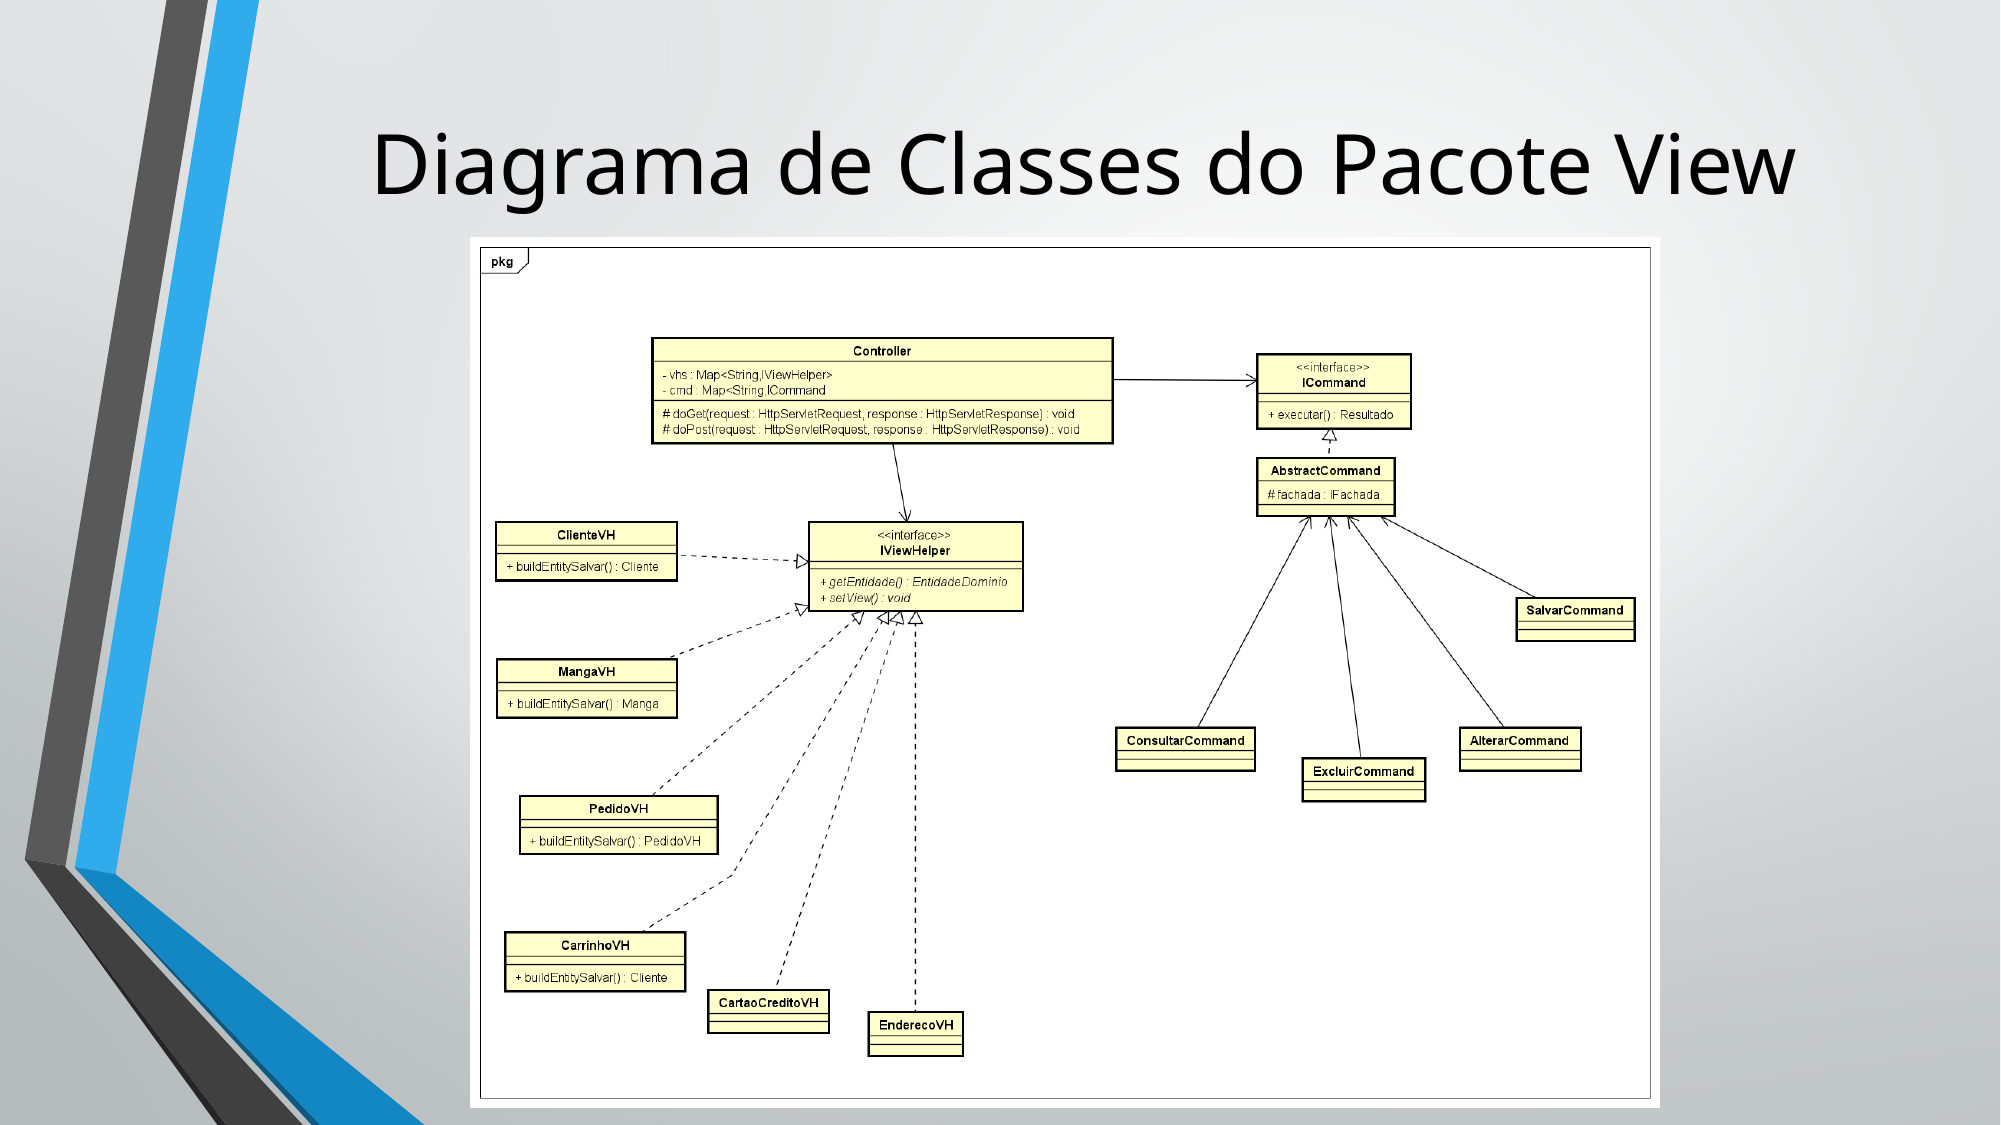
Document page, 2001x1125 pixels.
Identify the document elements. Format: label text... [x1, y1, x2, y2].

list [470, 237, 1660, 1108]
title Diagrama de Classes do Pacote View [262, 17, 1906, 305]
